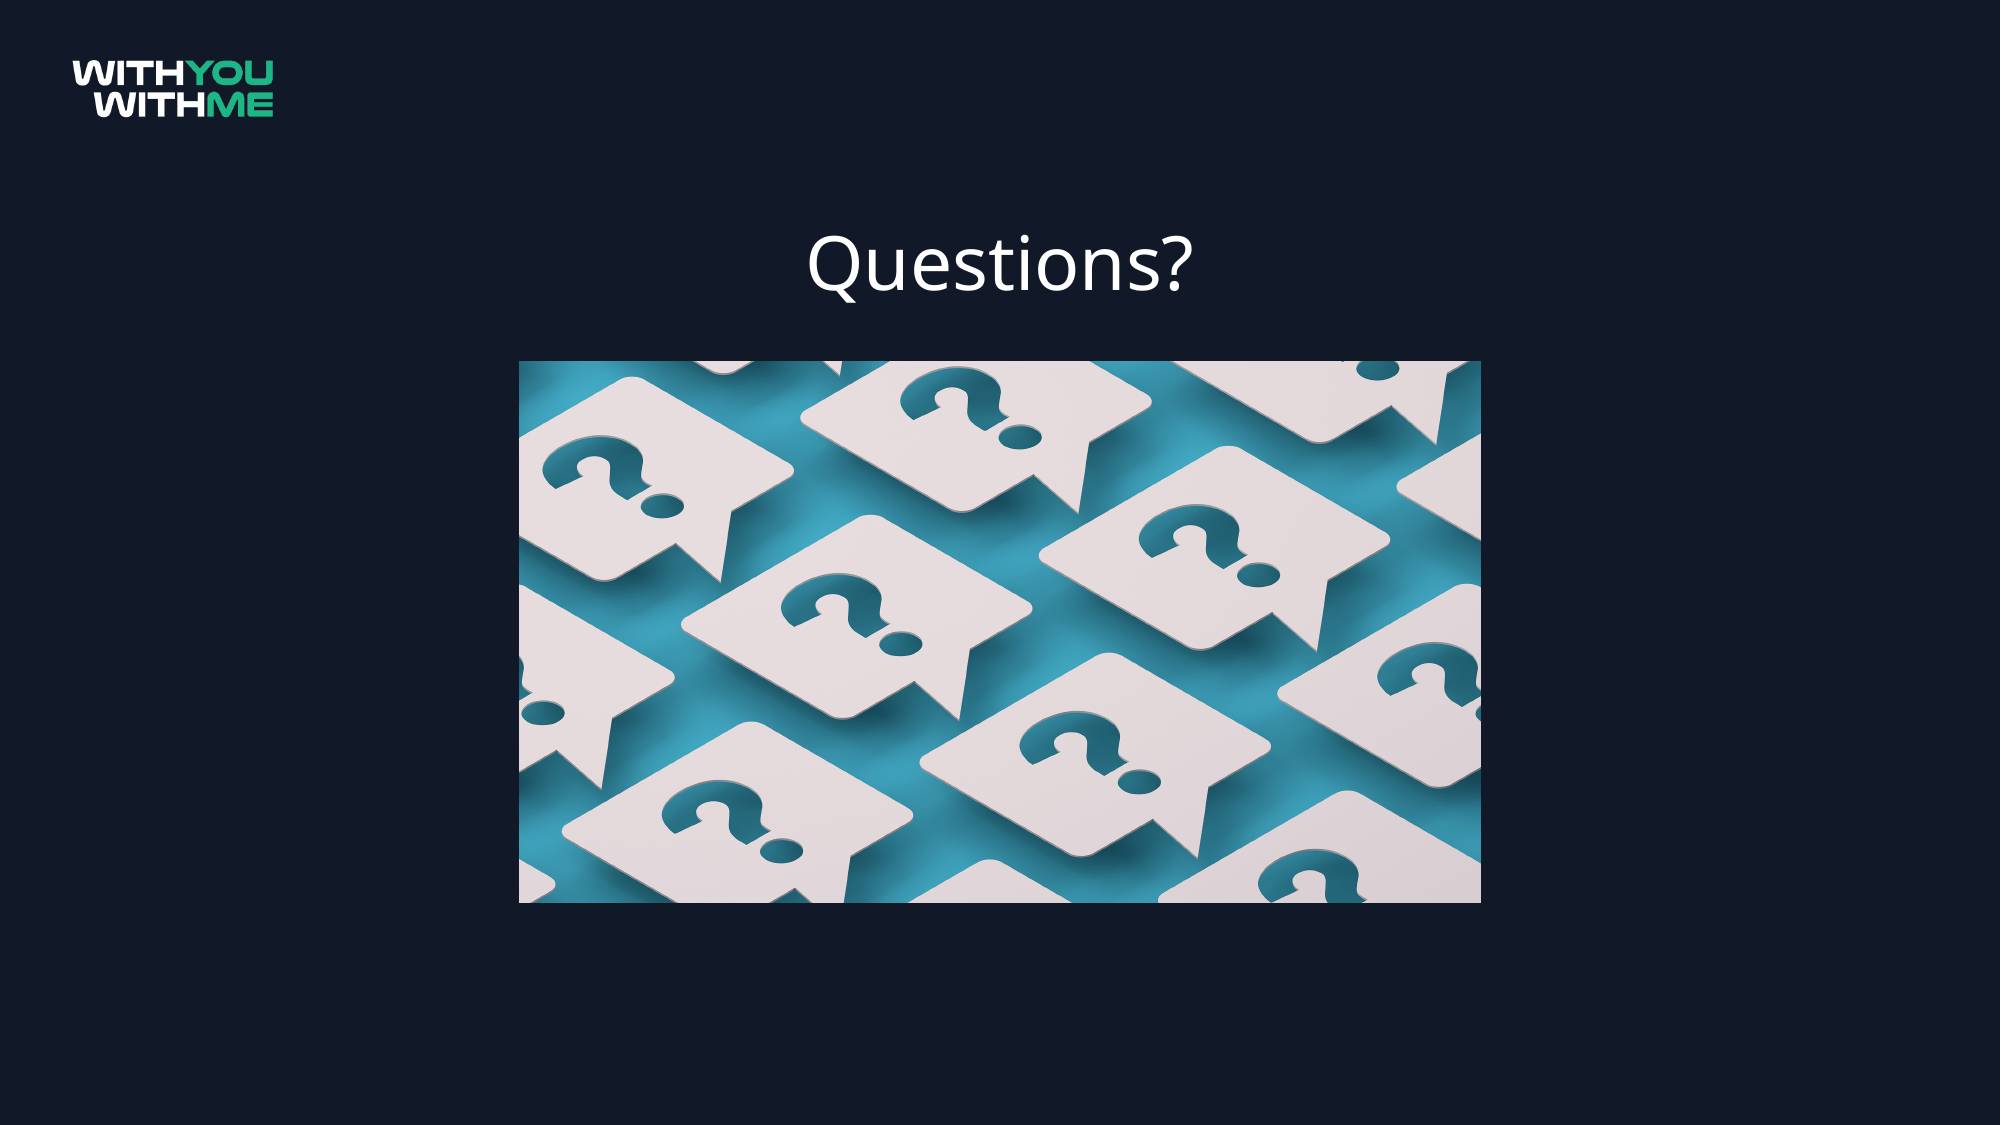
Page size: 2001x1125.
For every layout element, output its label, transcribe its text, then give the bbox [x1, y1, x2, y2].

text_box Questions? [490, 207, 1510, 313]
picture [69, 57, 276, 120]
picture [518, 361, 1481, 903]
